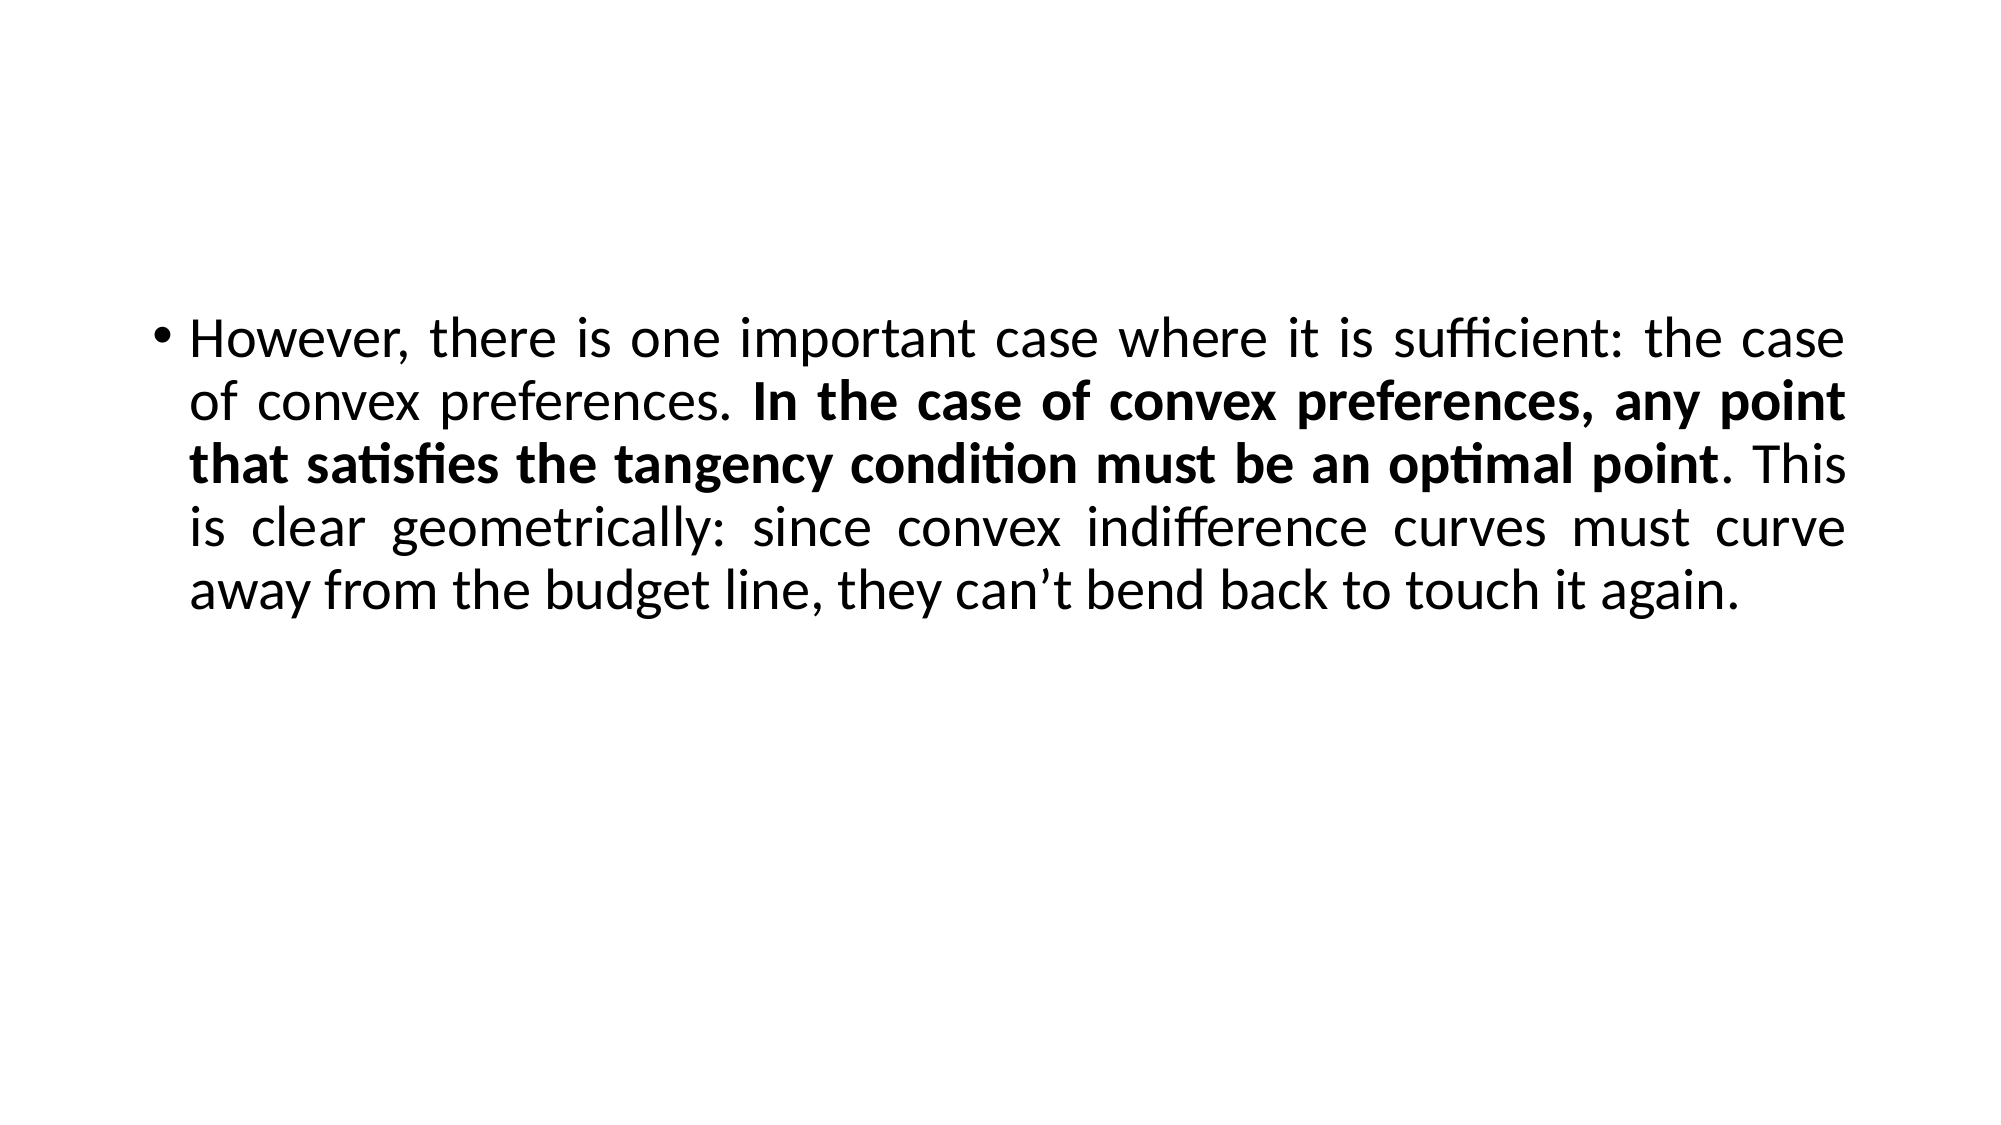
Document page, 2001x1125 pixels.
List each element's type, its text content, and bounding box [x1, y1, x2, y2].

list However, there is one important case where it is sufficient: the case of convex preferences. In the case of convex preferences, any point that satisfies the tangency condition must be an optimal point. This is clear geometrically: since convex indifference curves must curve away from the budget line, they can’t bend back to touch it again. [137, 299, 1863, 1014]
